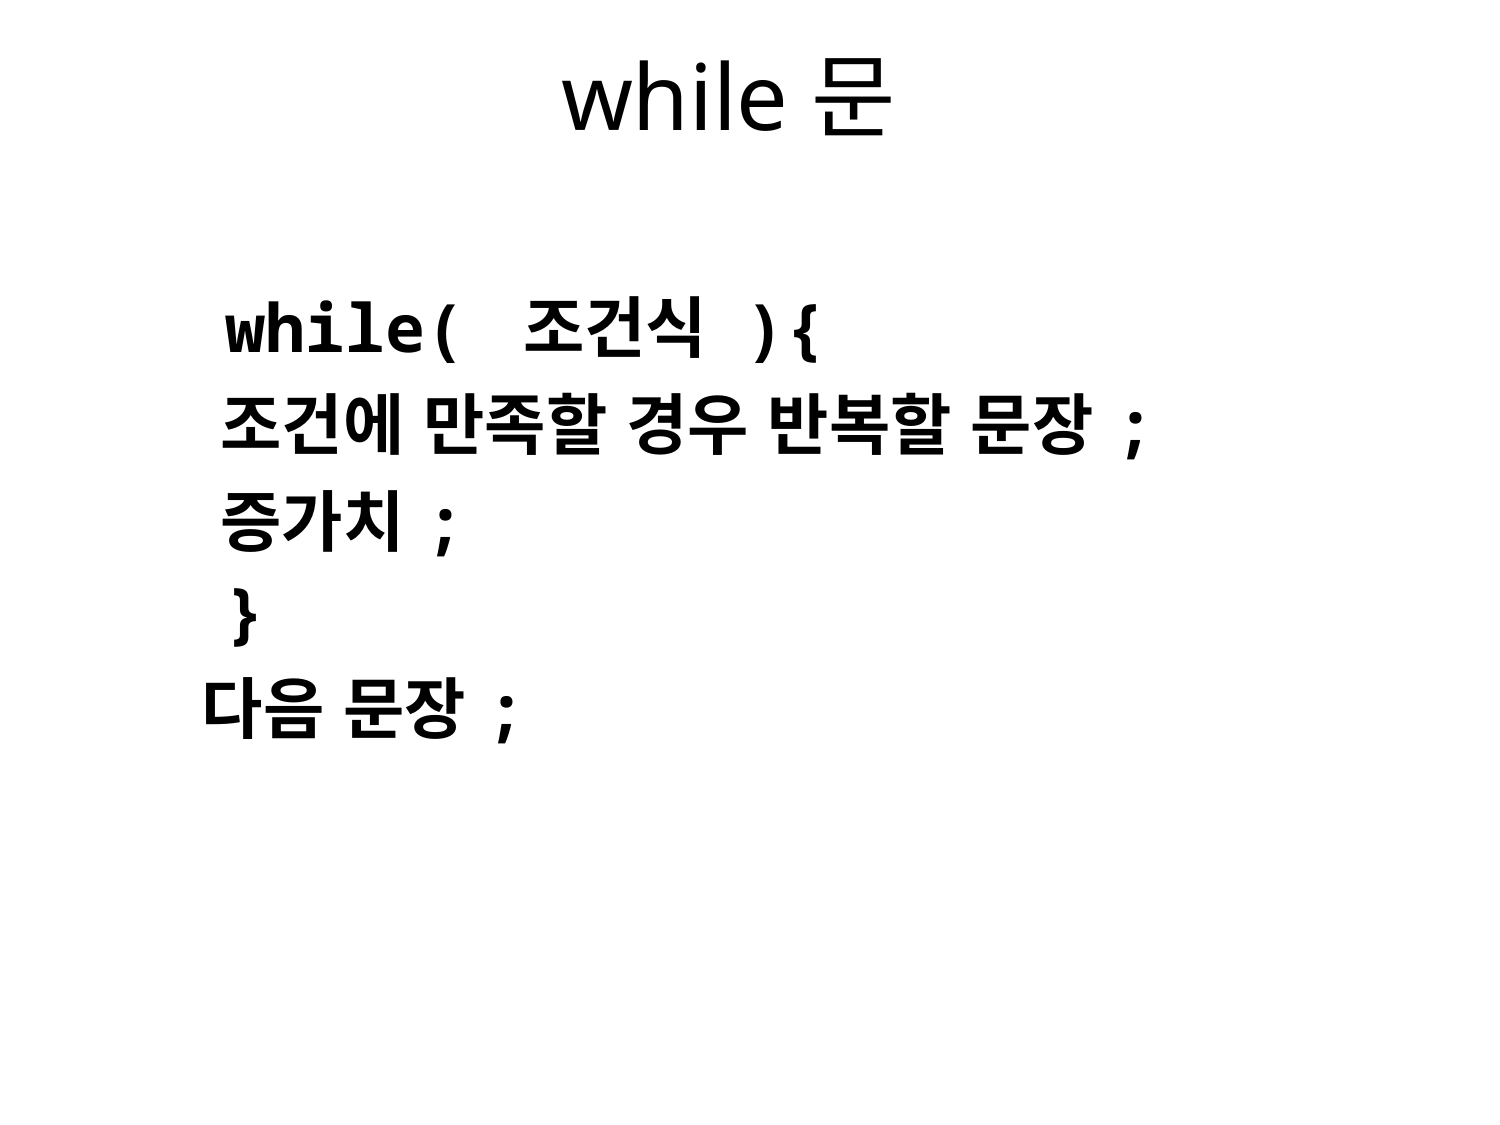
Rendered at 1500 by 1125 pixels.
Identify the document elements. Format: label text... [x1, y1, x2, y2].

title while문 [0, 0, 1459, 188]
table_header while( 조건식 ){ 조건에 만족할 경우 반복할 문장; 증가치; } 다음 문장; [130, 267, 1459, 632]
table_header while( 조건식 ){ 조건에 만족할 경우 반복할 문장; 증가치; } 다음 문장; [130, 633, 1459, 852]
